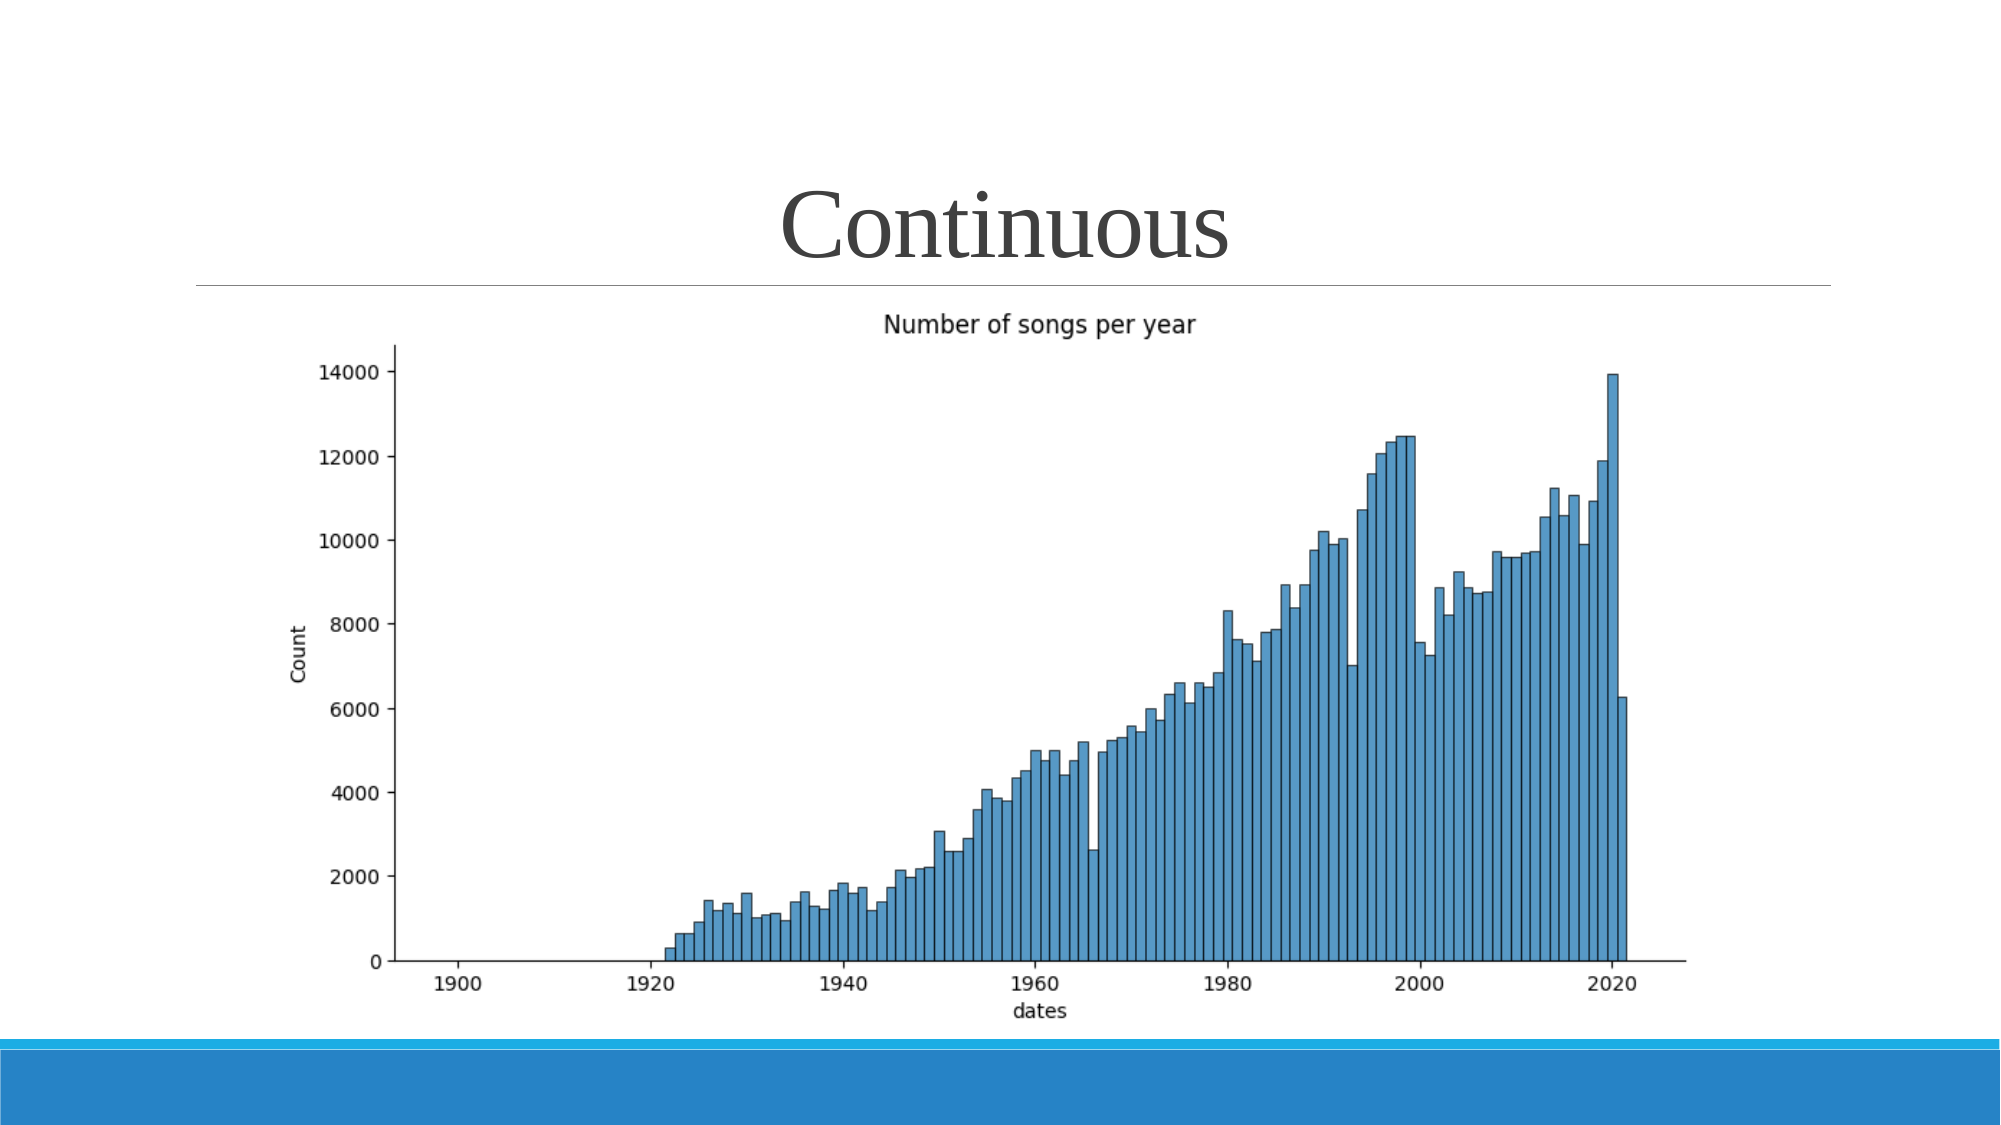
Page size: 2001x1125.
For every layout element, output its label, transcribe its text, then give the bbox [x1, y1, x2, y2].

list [274, 299, 1699, 1037]
title Continuous [180, 47, 1830, 285]
